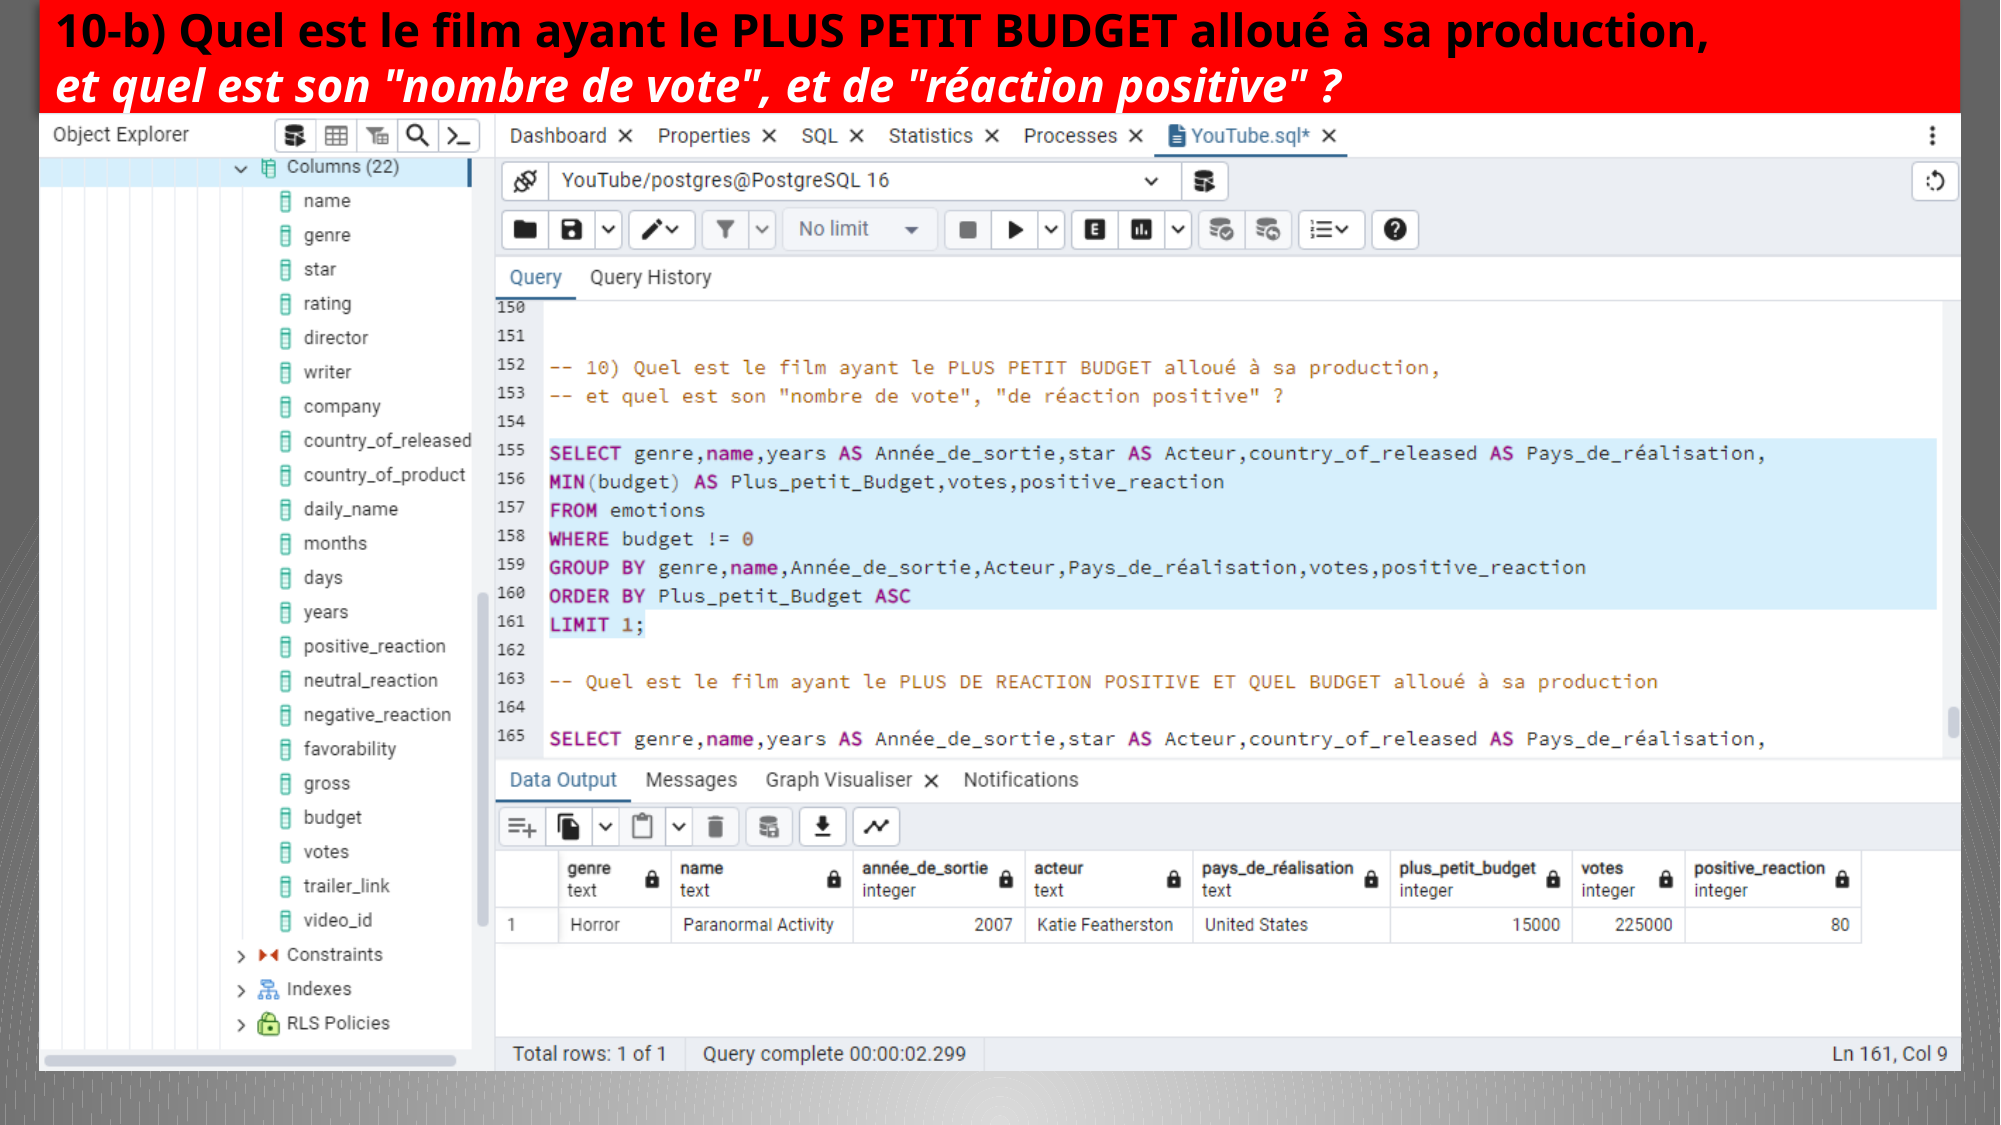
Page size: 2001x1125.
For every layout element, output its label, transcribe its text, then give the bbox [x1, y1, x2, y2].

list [39, 112, 1961, 1071]
title 10-b) Quel est le film ayant le PLUS PETIT BUDGET alloué à sa production, et quel est son "nombre de vote", et de "réaction positive" ? [39, 0, 1961, 112]
